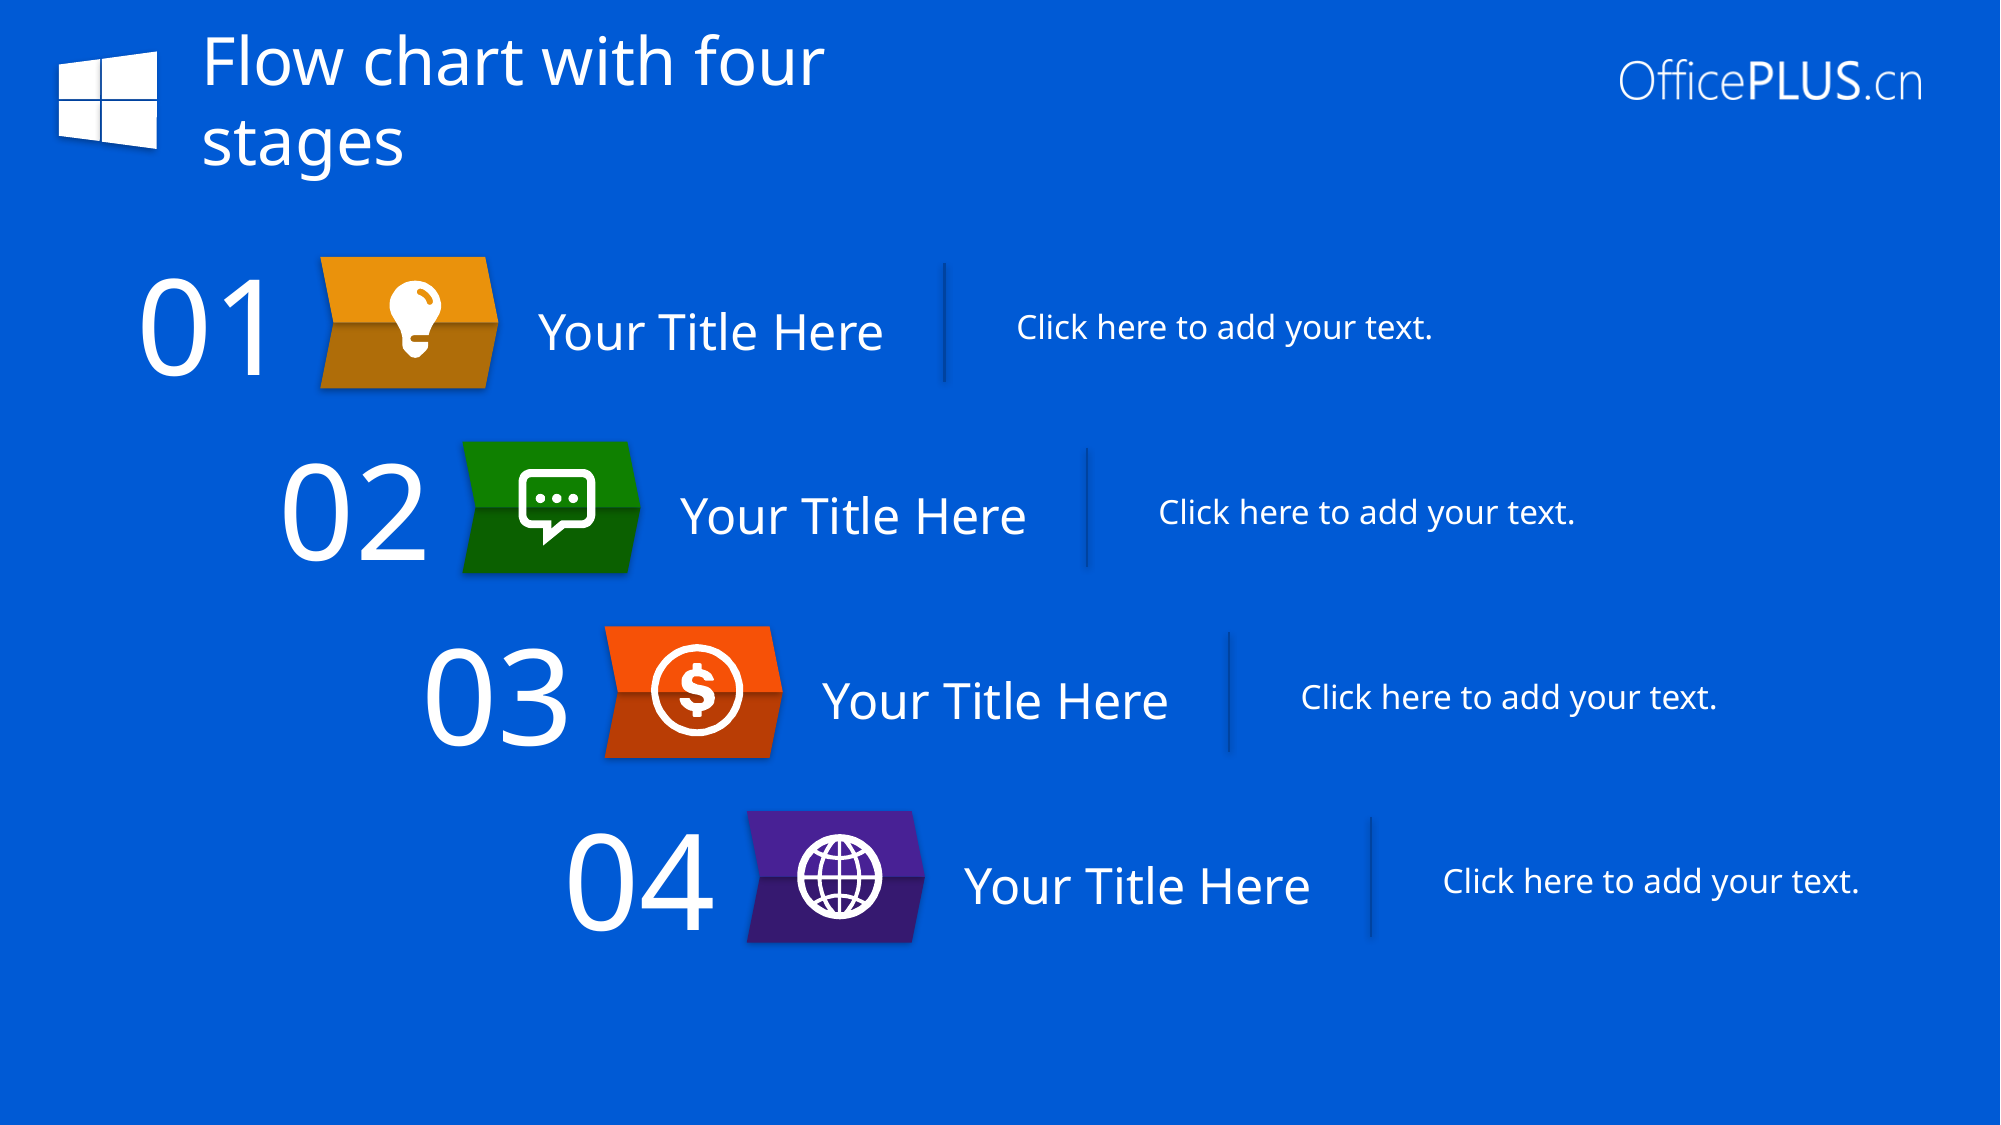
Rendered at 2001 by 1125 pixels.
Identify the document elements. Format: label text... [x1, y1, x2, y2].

text_box 04 [531, 789, 747, 965]
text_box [319, 256, 499, 389]
text_box 02 [247, 419, 463, 595]
text_box Click here to add your text. [1285, 656, 1753, 724]
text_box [650, 643, 744, 737]
text_box 03 [389, 604, 605, 780]
text_box Your Title Here [802, 644, 1190, 737]
text_box 01 [105, 235, 321, 410]
text_box Click here to add your text. [1143, 471, 1611, 539]
text_box Click here to add your text. [1001, 287, 1469, 354]
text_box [604, 626, 783, 758]
text_box Your Title Here [945, 828, 1332, 922]
text_box Click here to add your text. [1427, 841, 1895, 908]
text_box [518, 468, 596, 546]
list Flow chart with four stages [186, 42, 1020, 156]
picture [1620, 58, 1921, 100]
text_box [462, 441, 641, 574]
text_box Your Title Here [660, 459, 1048, 552]
text_box Your Title Here [518, 274, 906, 368]
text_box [746, 810, 926, 943]
